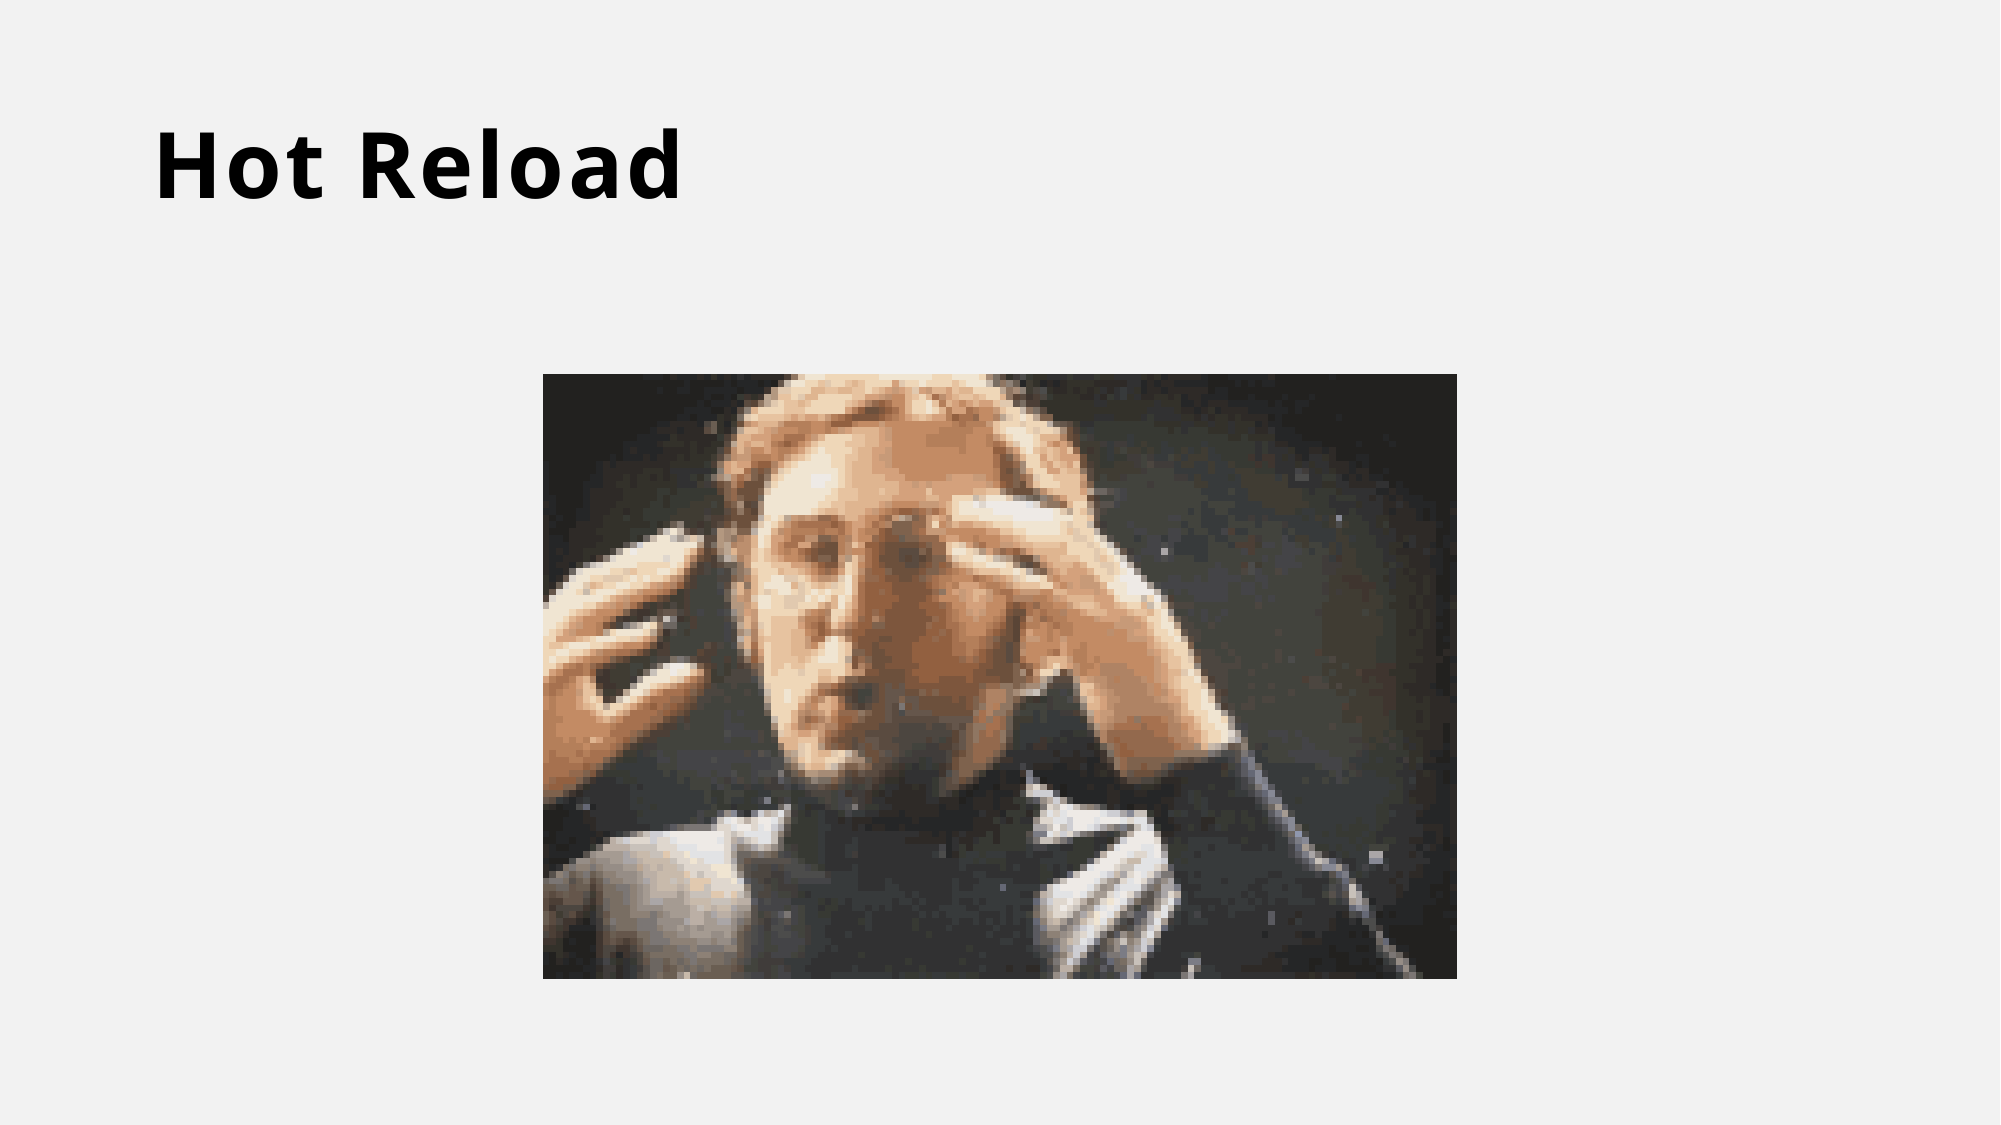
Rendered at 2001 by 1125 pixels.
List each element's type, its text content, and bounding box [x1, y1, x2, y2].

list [543, 374, 1457, 979]
title Hot Reload [137, 59, 1863, 278]
